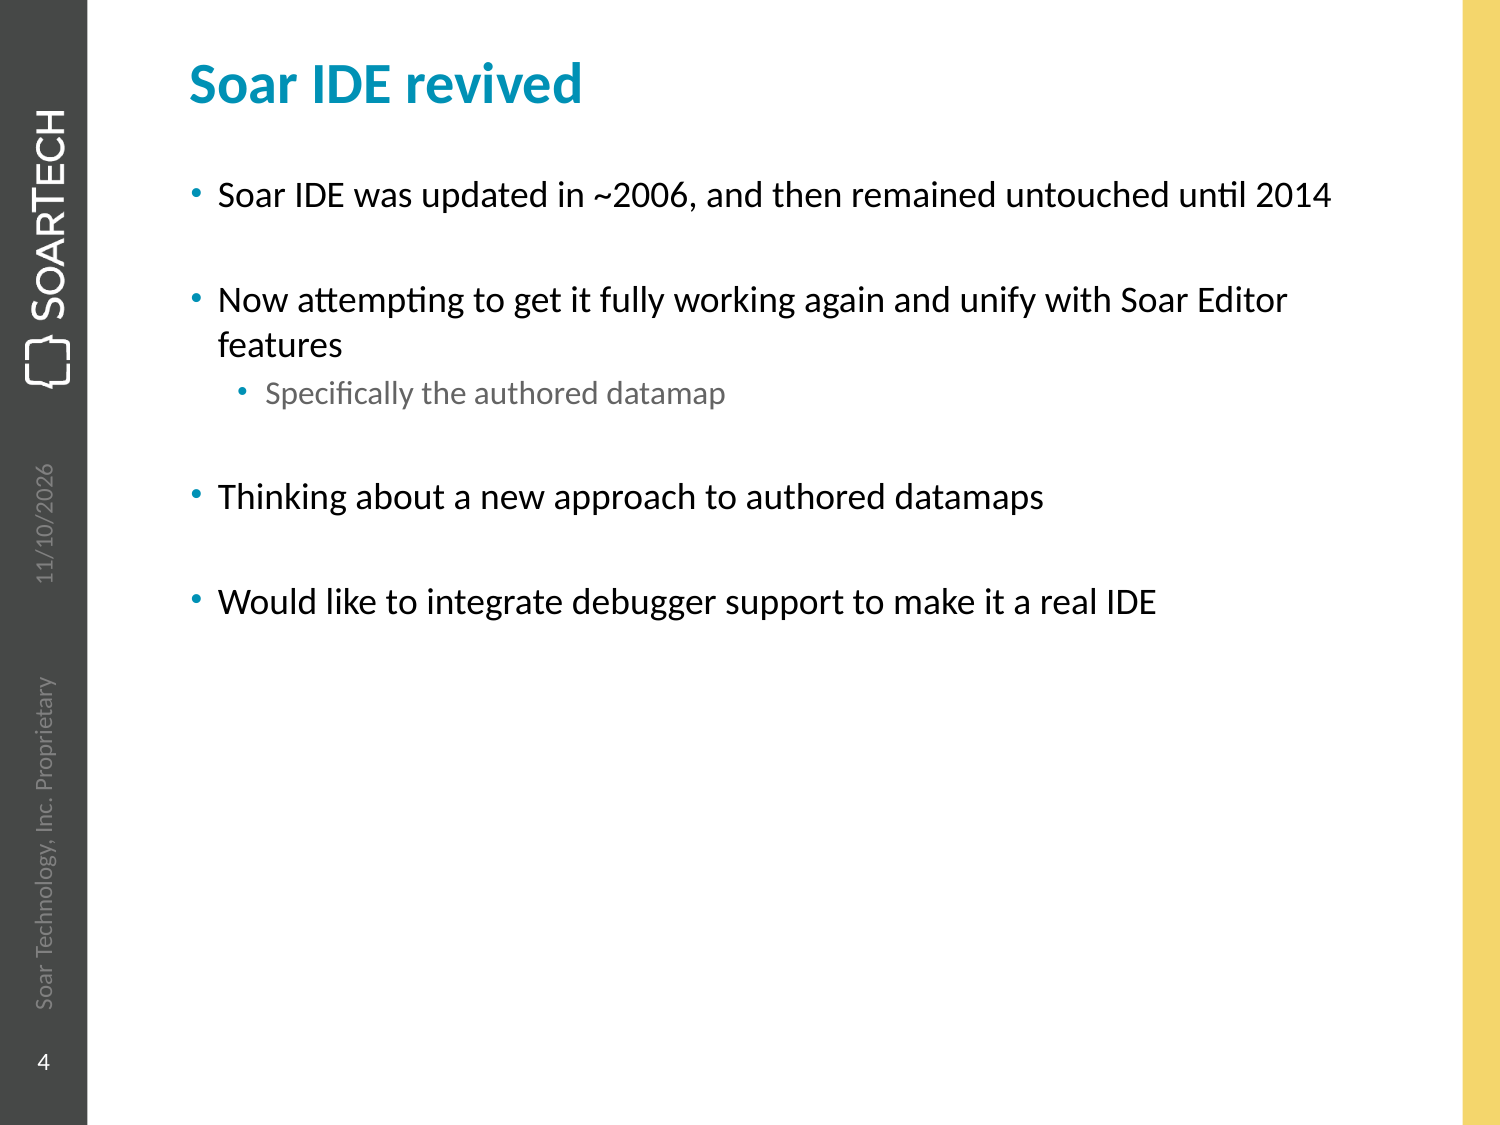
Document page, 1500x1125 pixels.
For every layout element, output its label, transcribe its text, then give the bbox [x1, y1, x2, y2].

footer Soar Technology, Inc. Proprietary [19, 637, 70, 1026]
title Soar IDE revived [174, 37, 1388, 138]
list Soar IDE was updated in ~2006, and then remained untouched until 2014 Now attempting to get it fully working again and unify with Soar Editor features Specifically the authored datamap Thinking about a new approach to authored datamaps Would like to integrate debugger support to make it a real IDE [174, 162, 1388, 1000]
slide_number 4 [0, 1037, 88, 1088]
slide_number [19, 448, 71, 612]
picture [25, 111, 70, 389]
